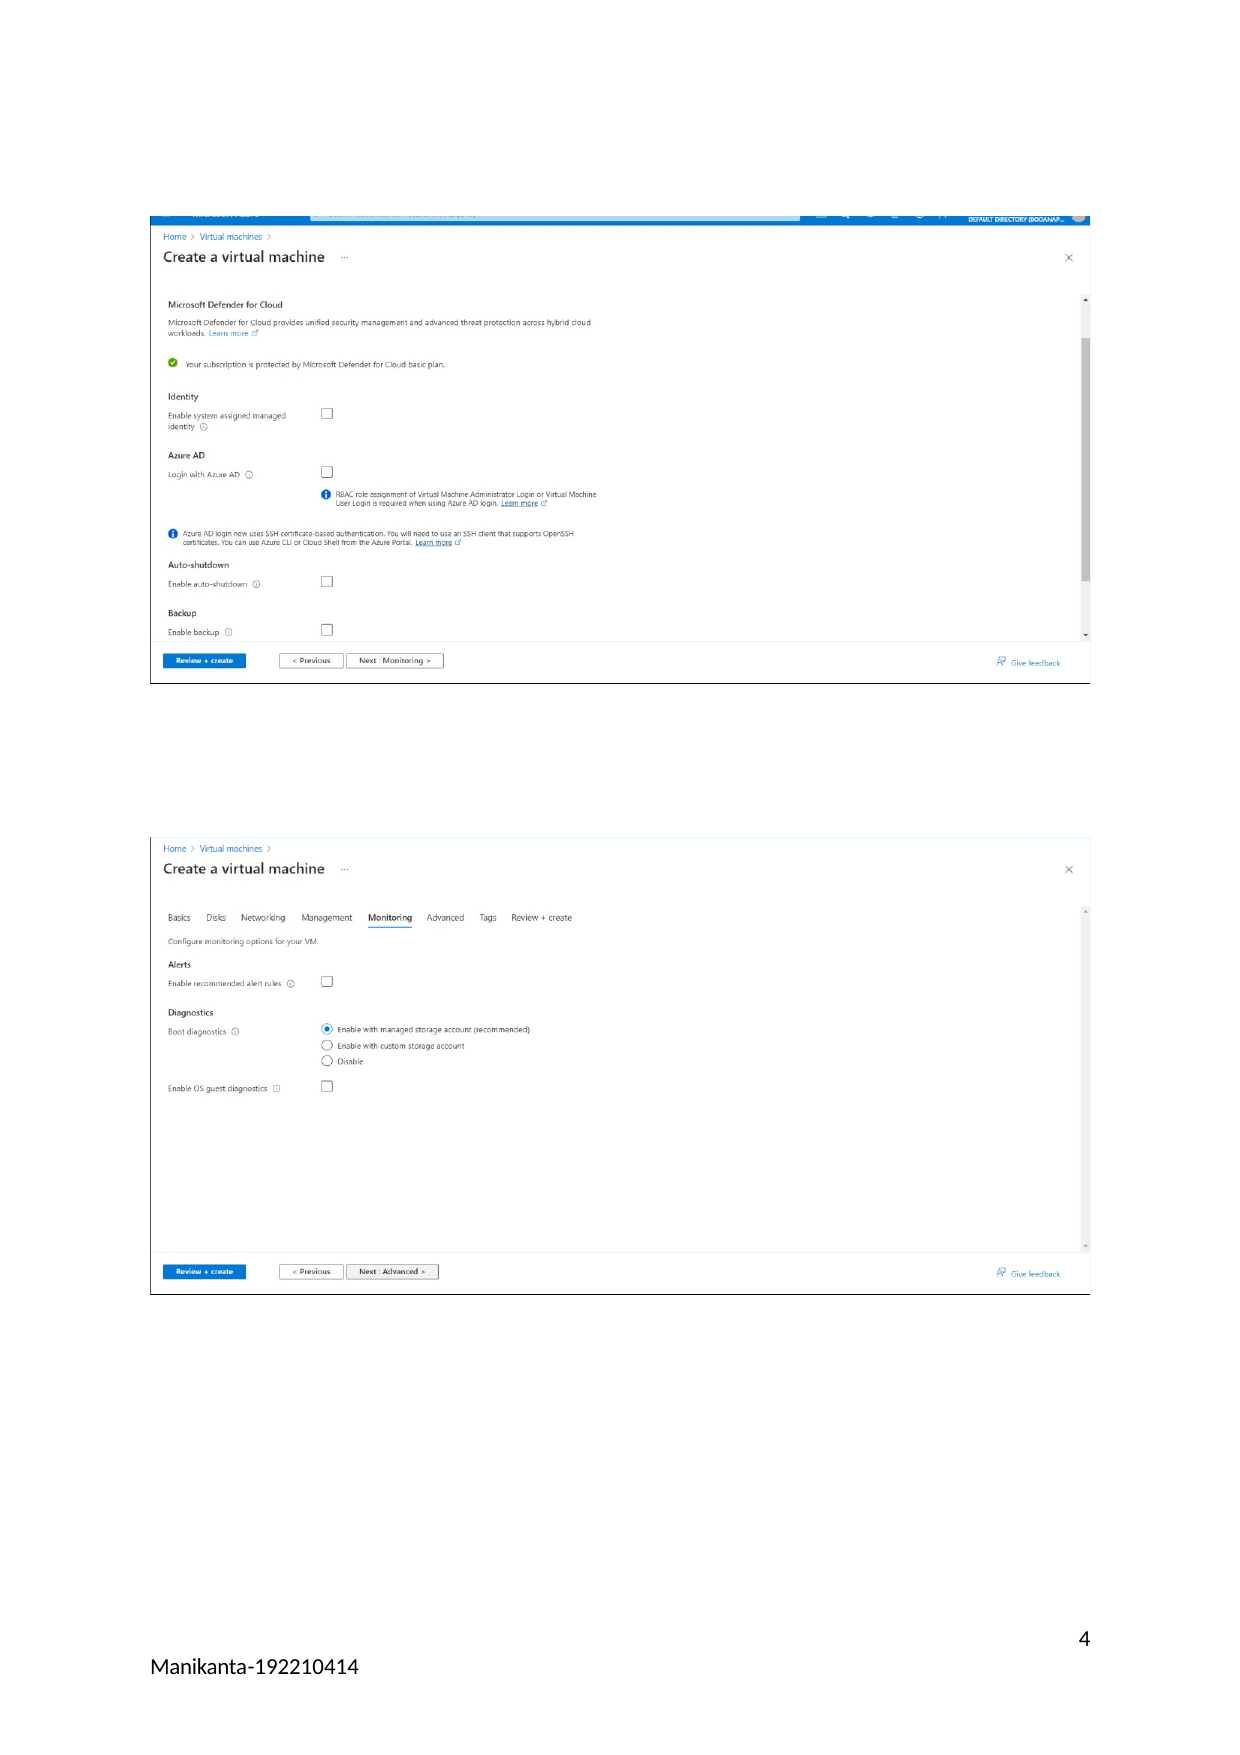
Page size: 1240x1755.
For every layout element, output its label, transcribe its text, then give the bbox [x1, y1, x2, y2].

footer Manikanta-192210414 [147, 1654, 387, 1755]
picture [149, 837, 1091, 1295]
picture [149, 215, 1091, 684]
slide_number 4 [1072, 1626, 1097, 1755]
